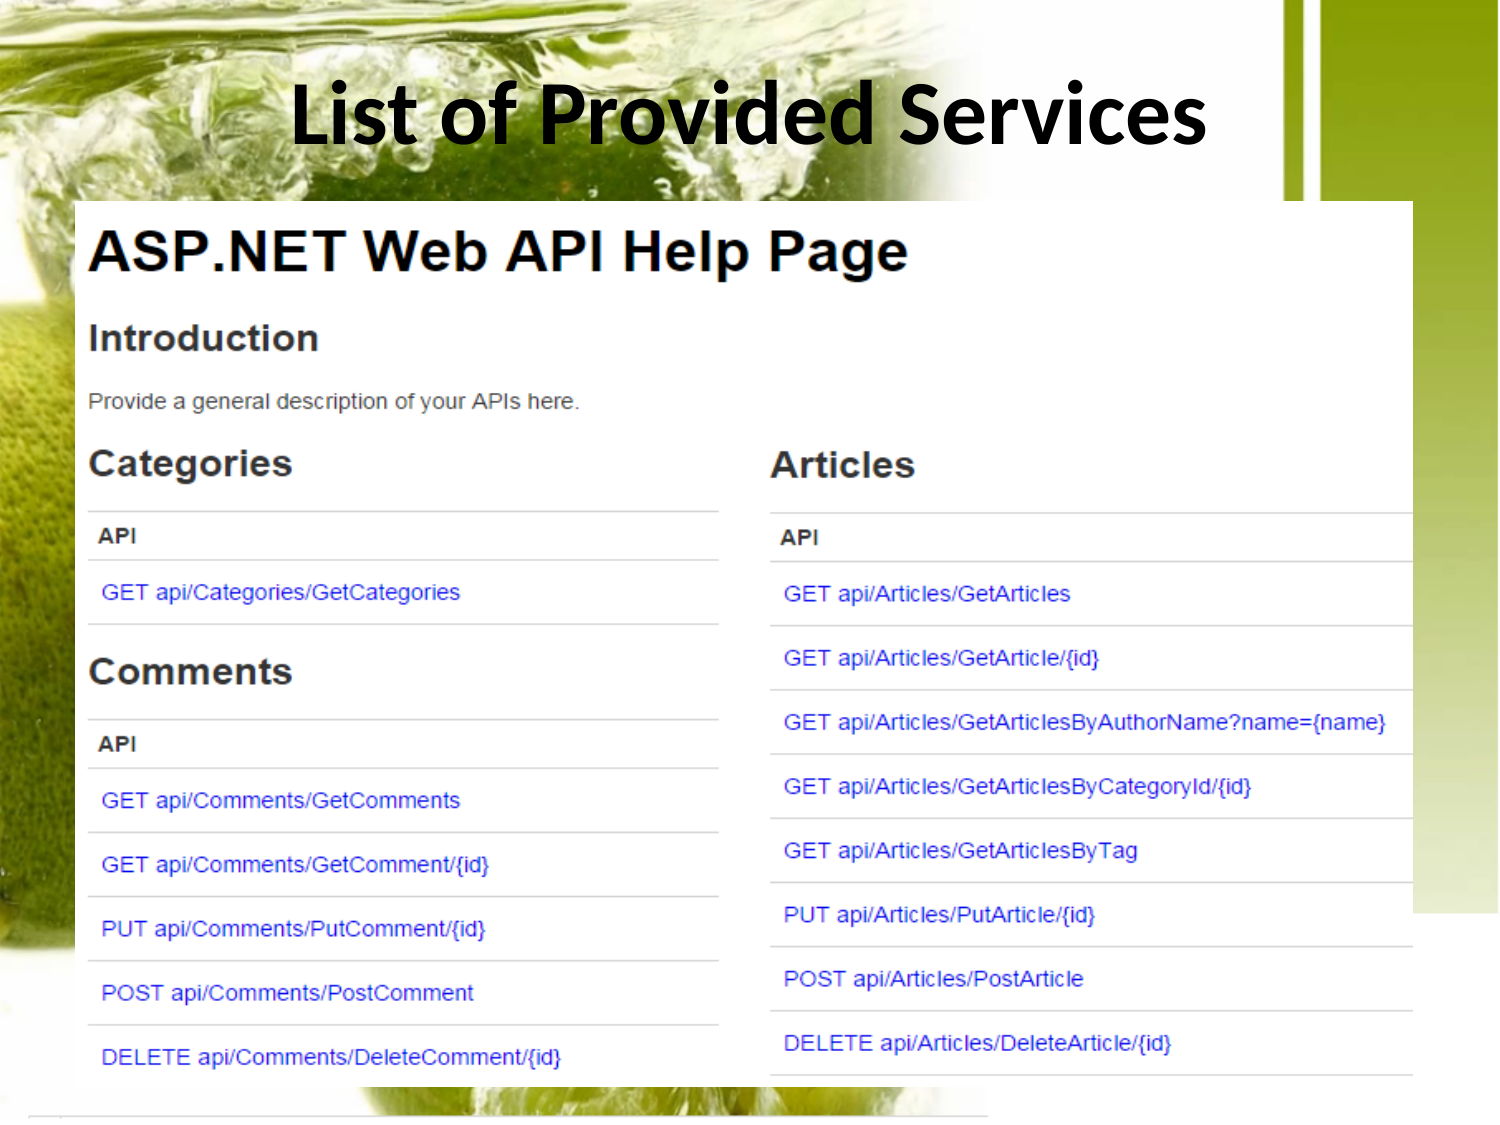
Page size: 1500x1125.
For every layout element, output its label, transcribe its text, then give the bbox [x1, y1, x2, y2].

title List of Provided Services [75, 14, 1425, 202]
picture [0, 0, 1500, 1125]
